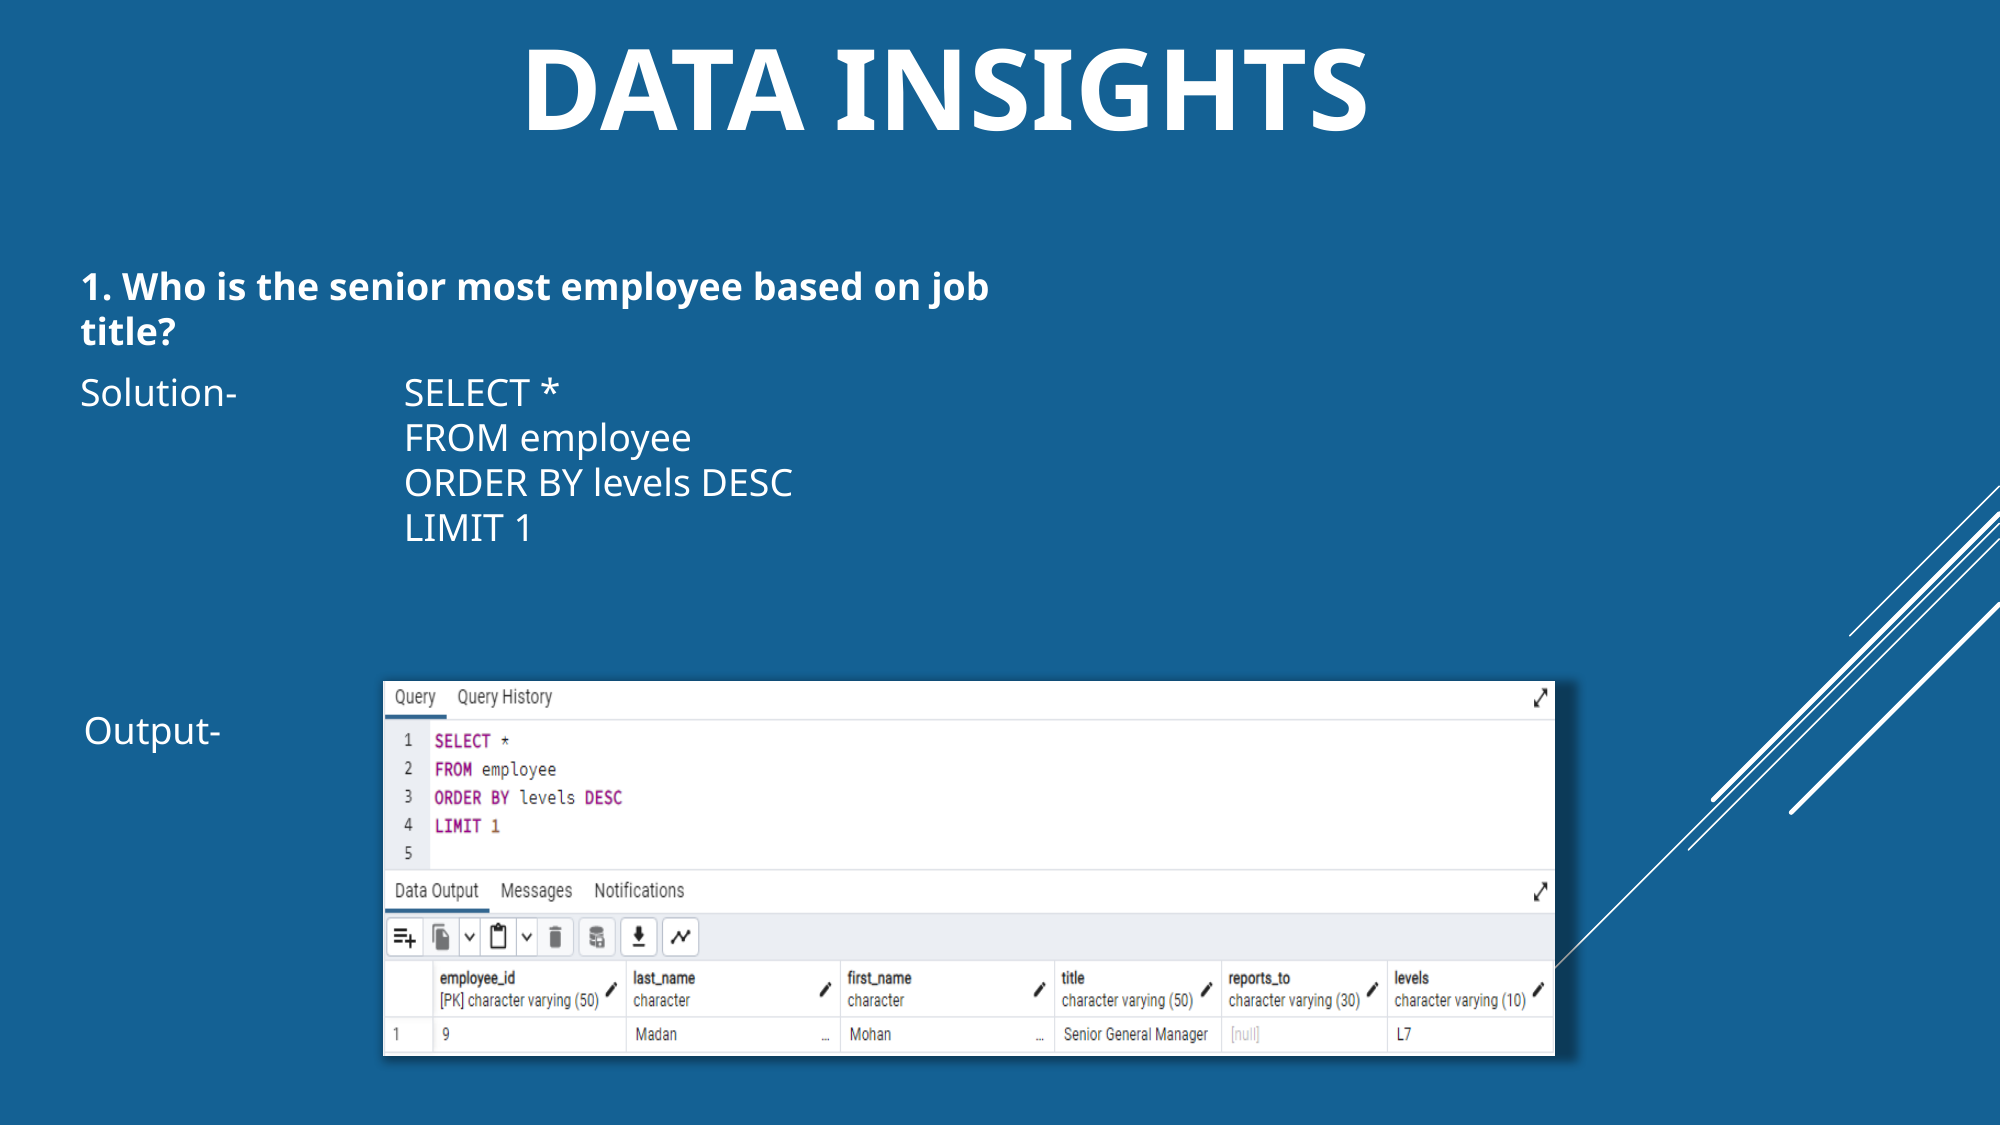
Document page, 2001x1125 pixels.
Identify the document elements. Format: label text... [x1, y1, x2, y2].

text_box Output- [68, 699, 237, 760]
text_box Solution- [65, 361, 253, 422]
text_box 1. Who is the senior most employee based on job title? [65, 255, 1091, 406]
text_box SELECT * FROM employee ORDER BY levels DESC LIMIT 1 [389, 361, 809, 602]
text_box DATA INSIGHTS [372, 10, 1547, 296]
picture [383, 680, 1556, 1057]
